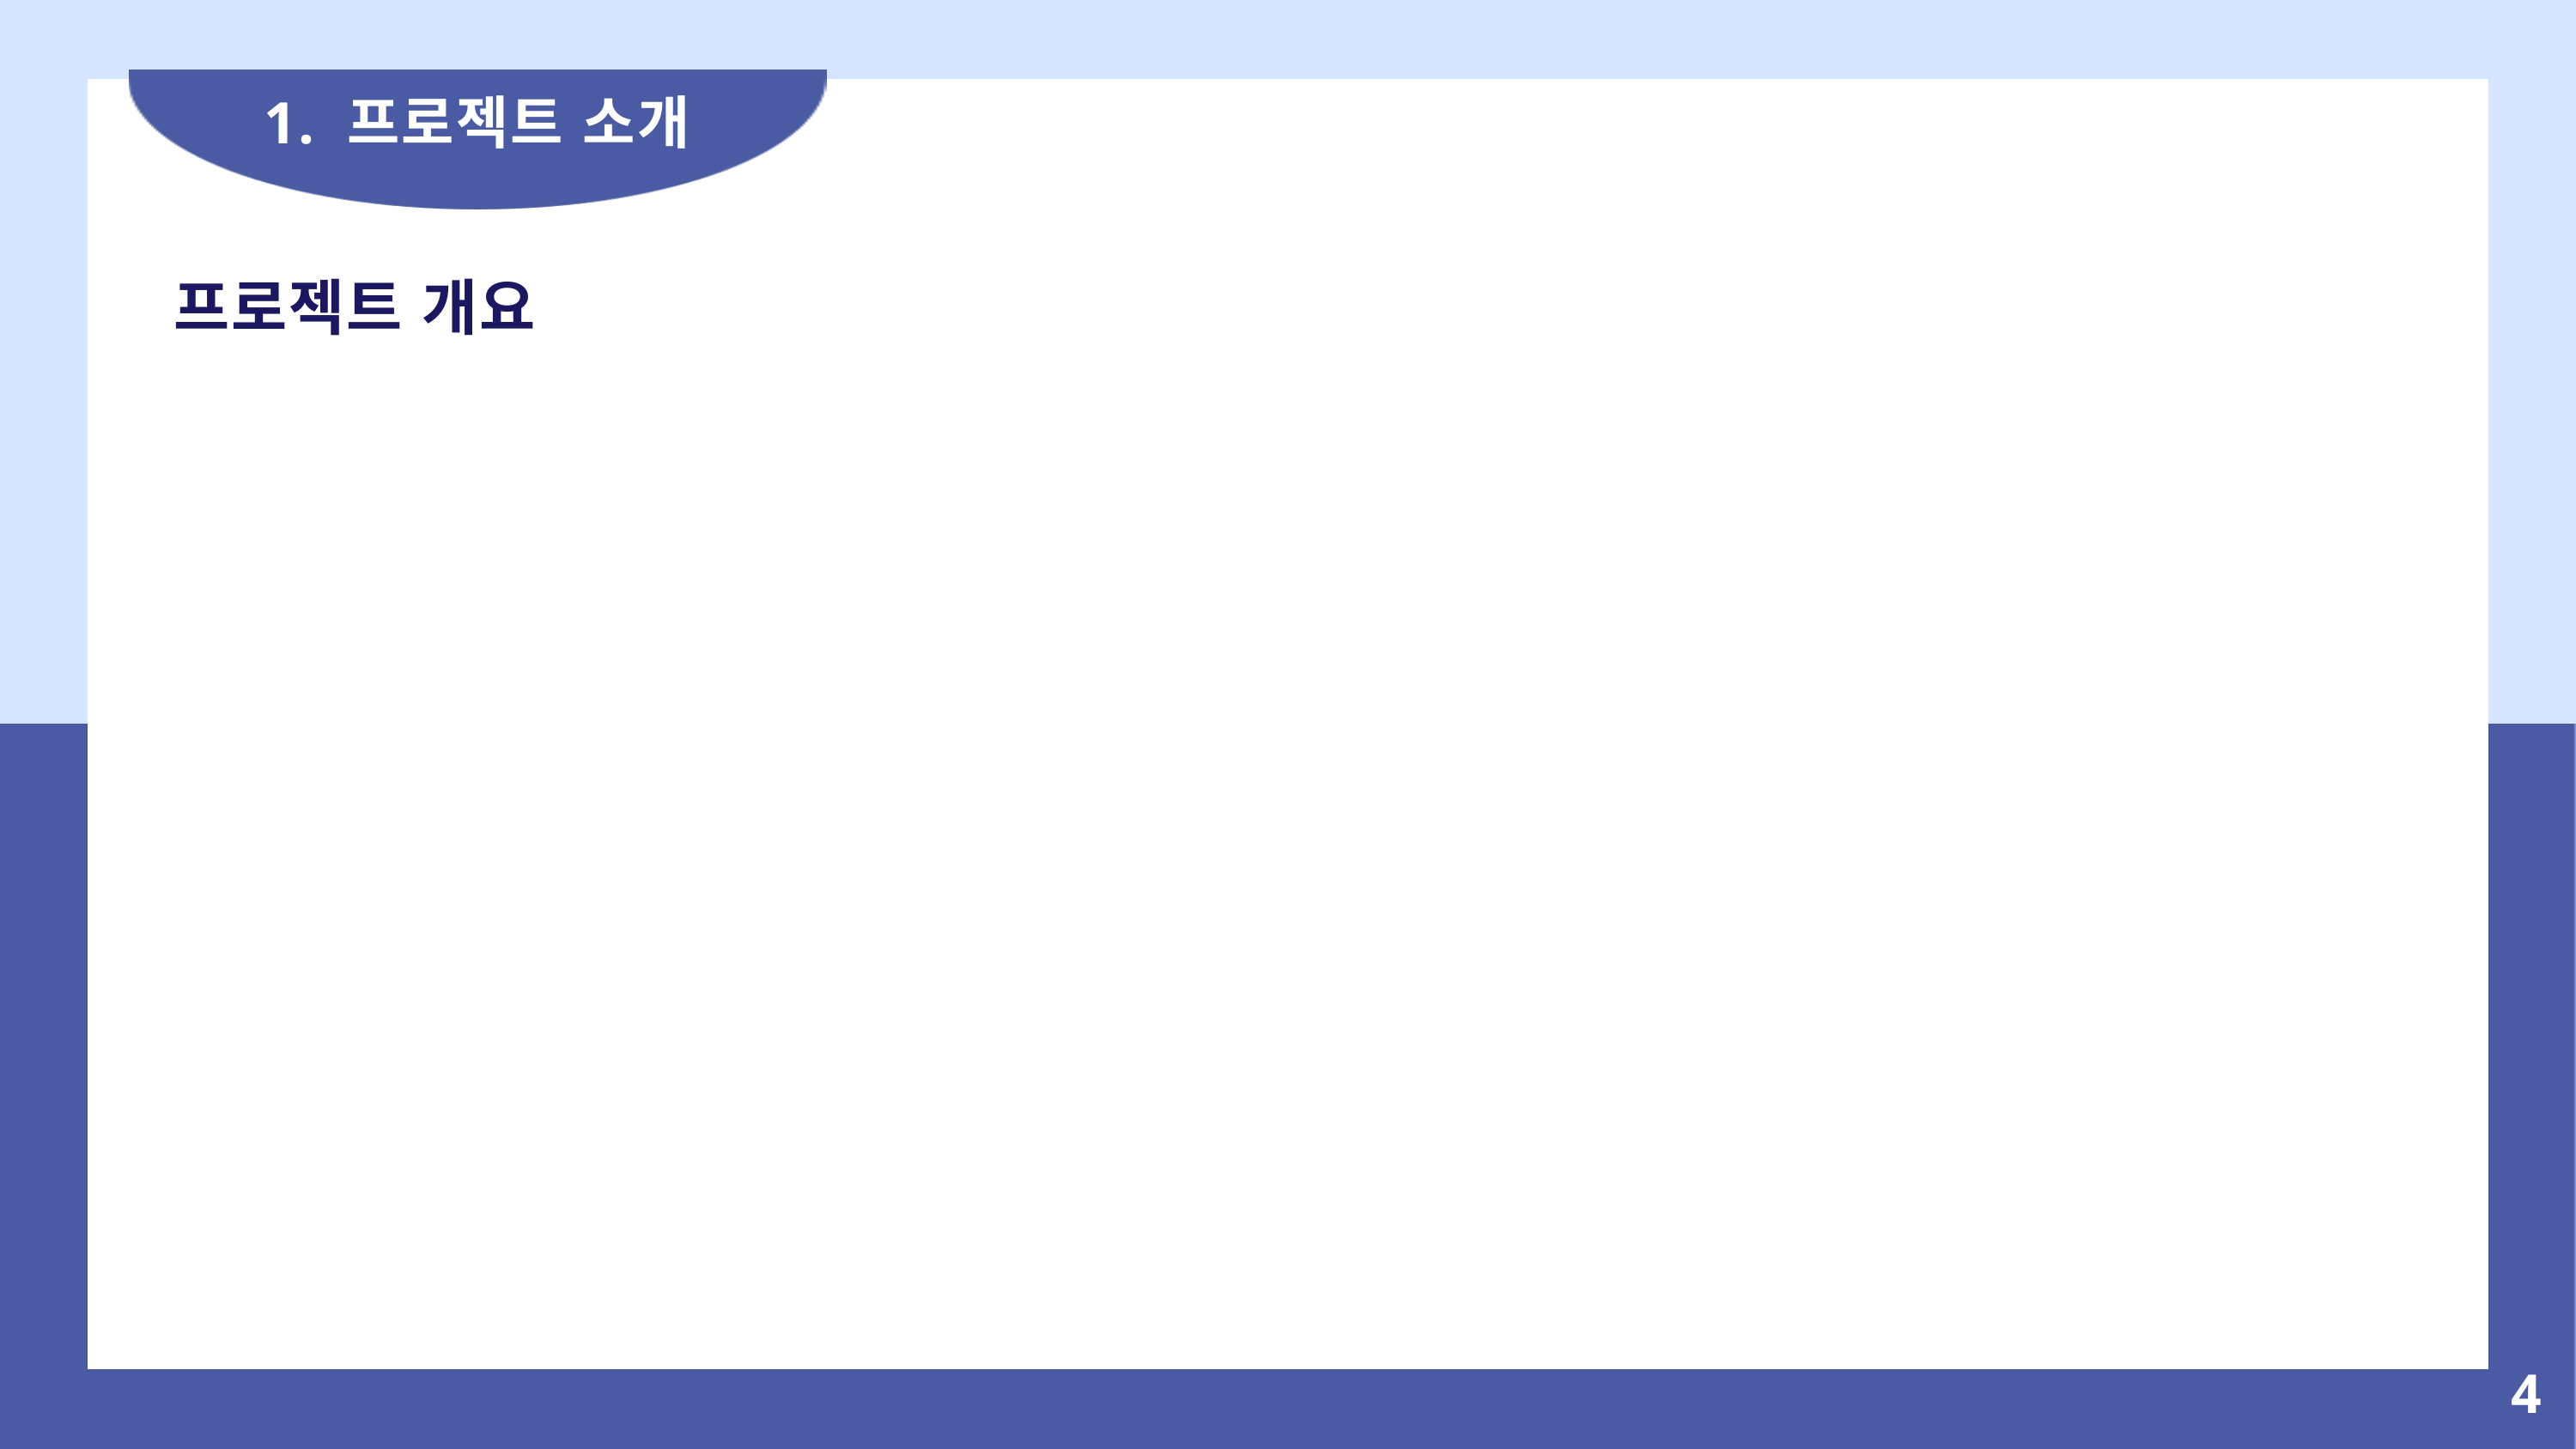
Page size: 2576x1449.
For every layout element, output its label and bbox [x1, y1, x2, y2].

text_box [0, 724, 2576, 1449]
text_box [88, 79, 2488, 1369]
text_box [128, 70, 827, 209]
